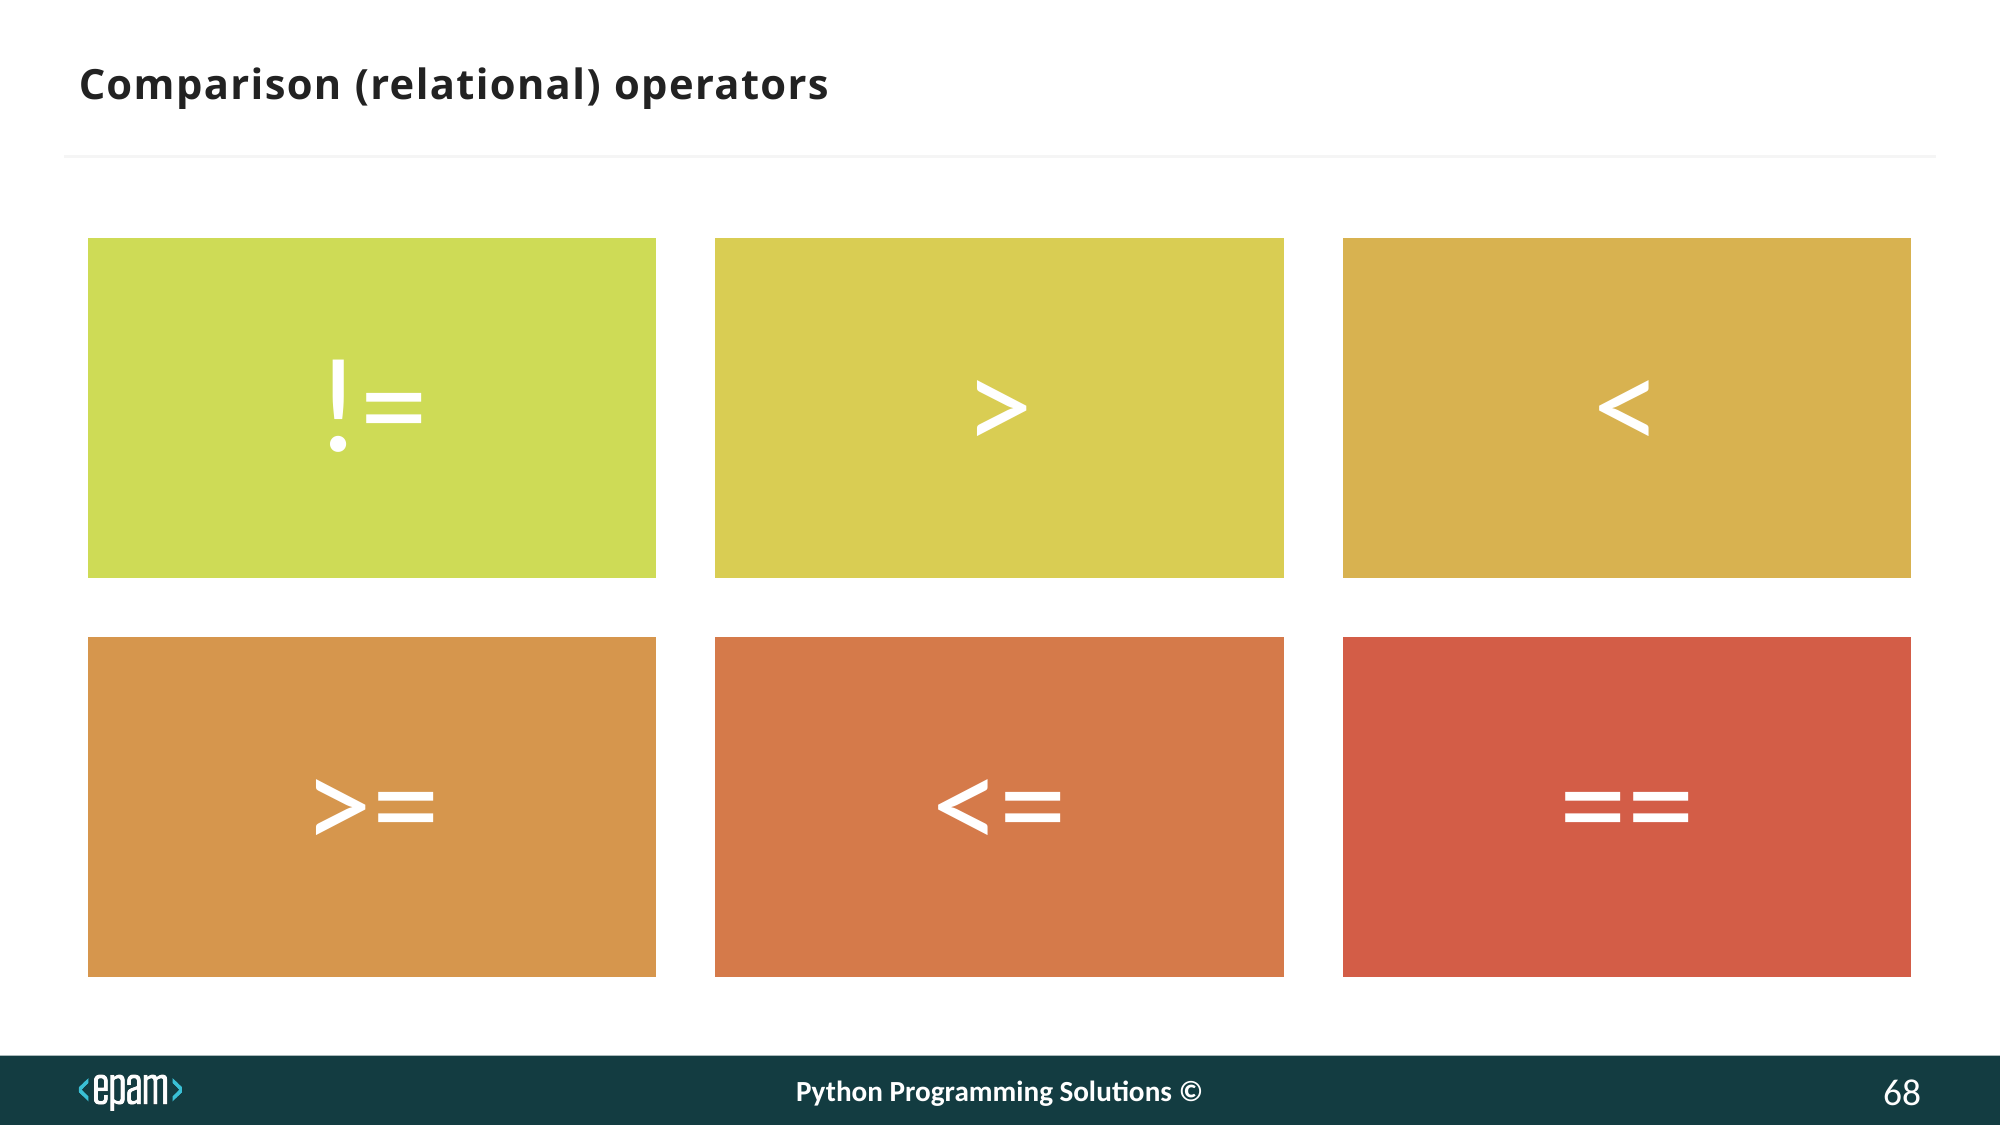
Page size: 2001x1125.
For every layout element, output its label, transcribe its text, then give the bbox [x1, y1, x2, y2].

text_box 68 [1821, 1056, 1922, 1125]
text_box Python Programming Solutions © [524, 1055, 1475, 1125]
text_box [78, 236, 1922, 979]
title Comparison (relational) operators [78, 50, 1922, 116]
